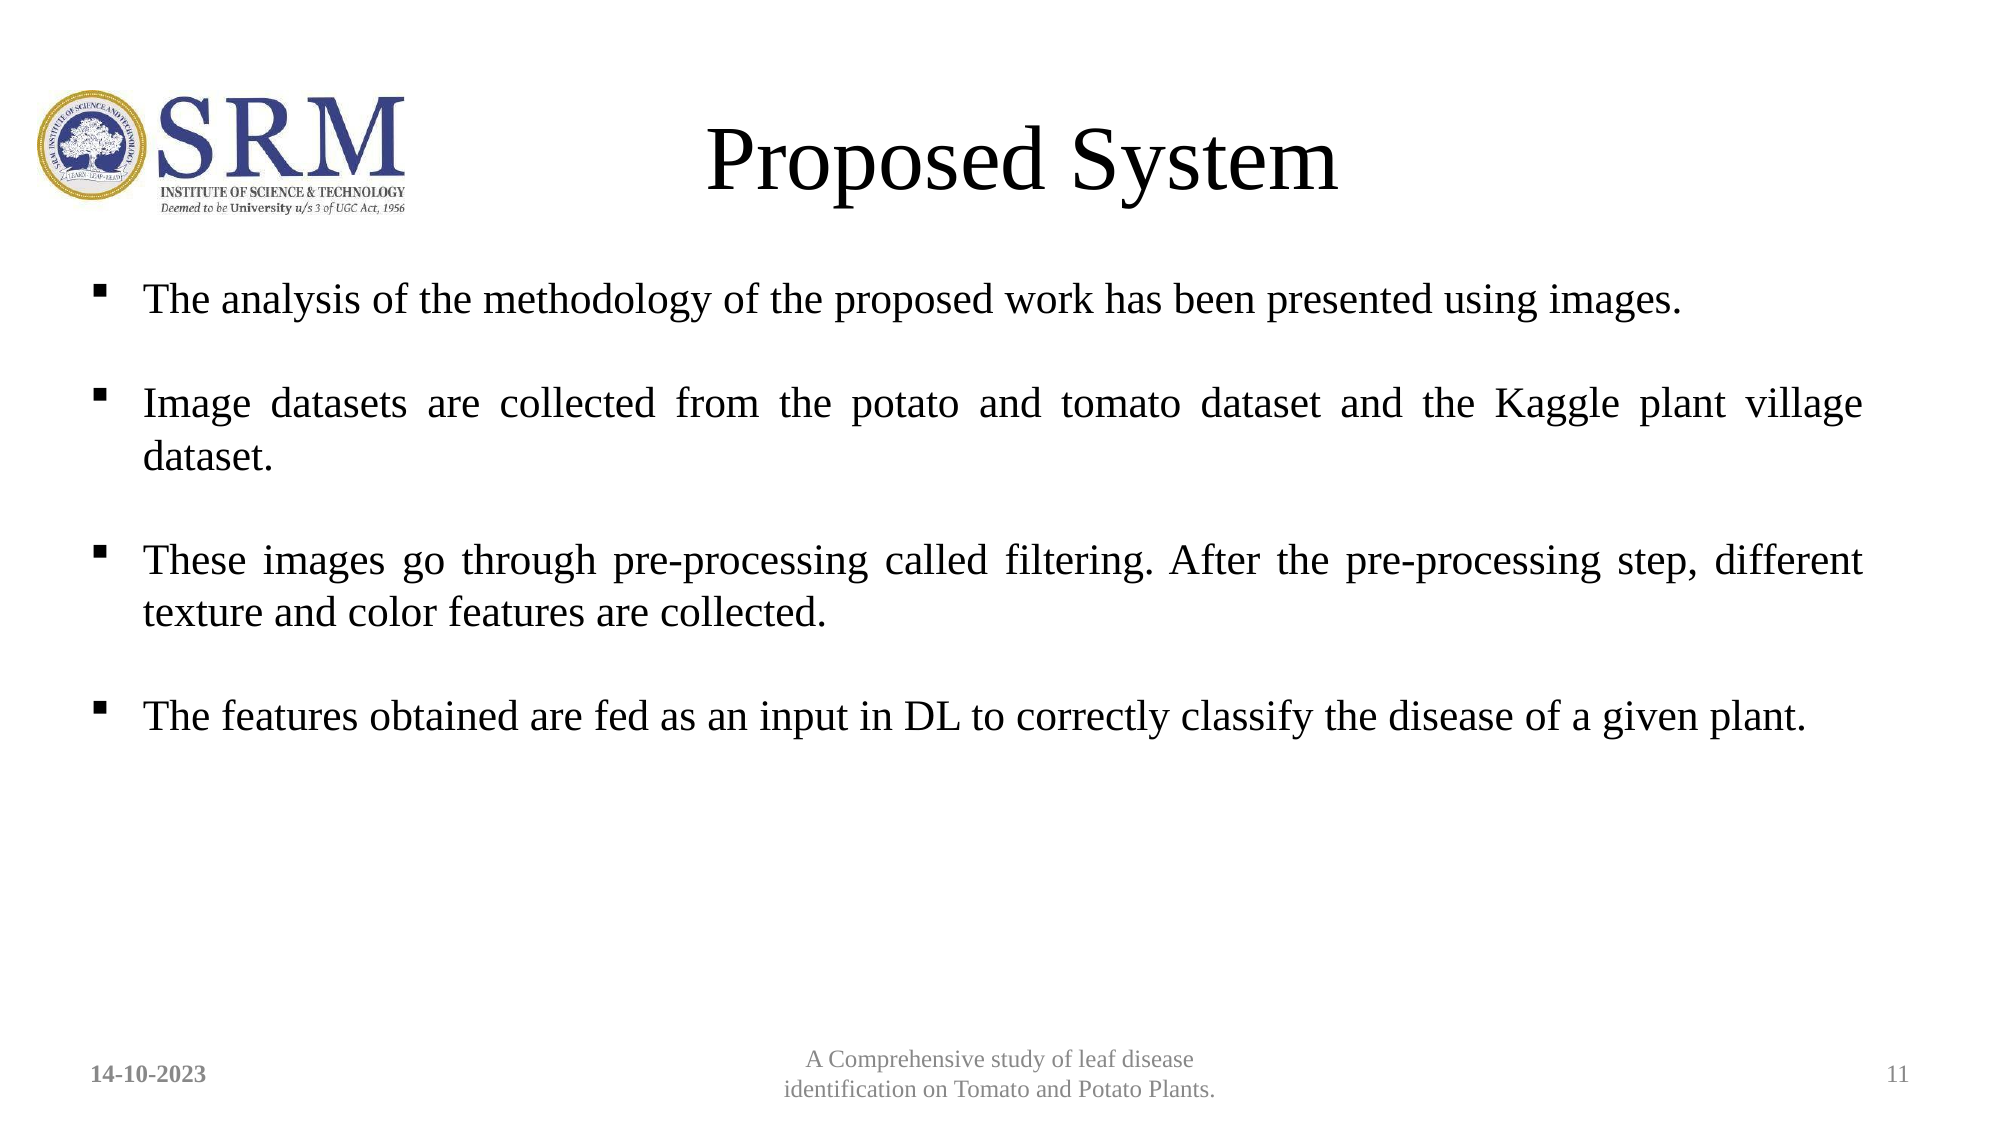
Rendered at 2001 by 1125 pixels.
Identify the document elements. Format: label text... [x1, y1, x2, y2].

picture [37, 90, 405, 215]
slide_number 11 [1575, 1042, 1925, 1103]
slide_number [75, 1042, 425, 1103]
title Proposed System [324, 58, 1675, 247]
list The analysis of the methodology of the proposed work has been presented using images. Image datasets are collected from the potato and tomato dataset and the Kaggle plant village dataset. These images go through pre-processing called filtering. After the pre-processing step, different texture and color features are collected. The features obtained are fed as an input in DL to correctly classify the disease of a given plant. [75, 262, 1881, 789]
footer A Comprehensive study of leaf disease identification on Tomato and Potato Plants. [762, 1042, 1238, 1103]
